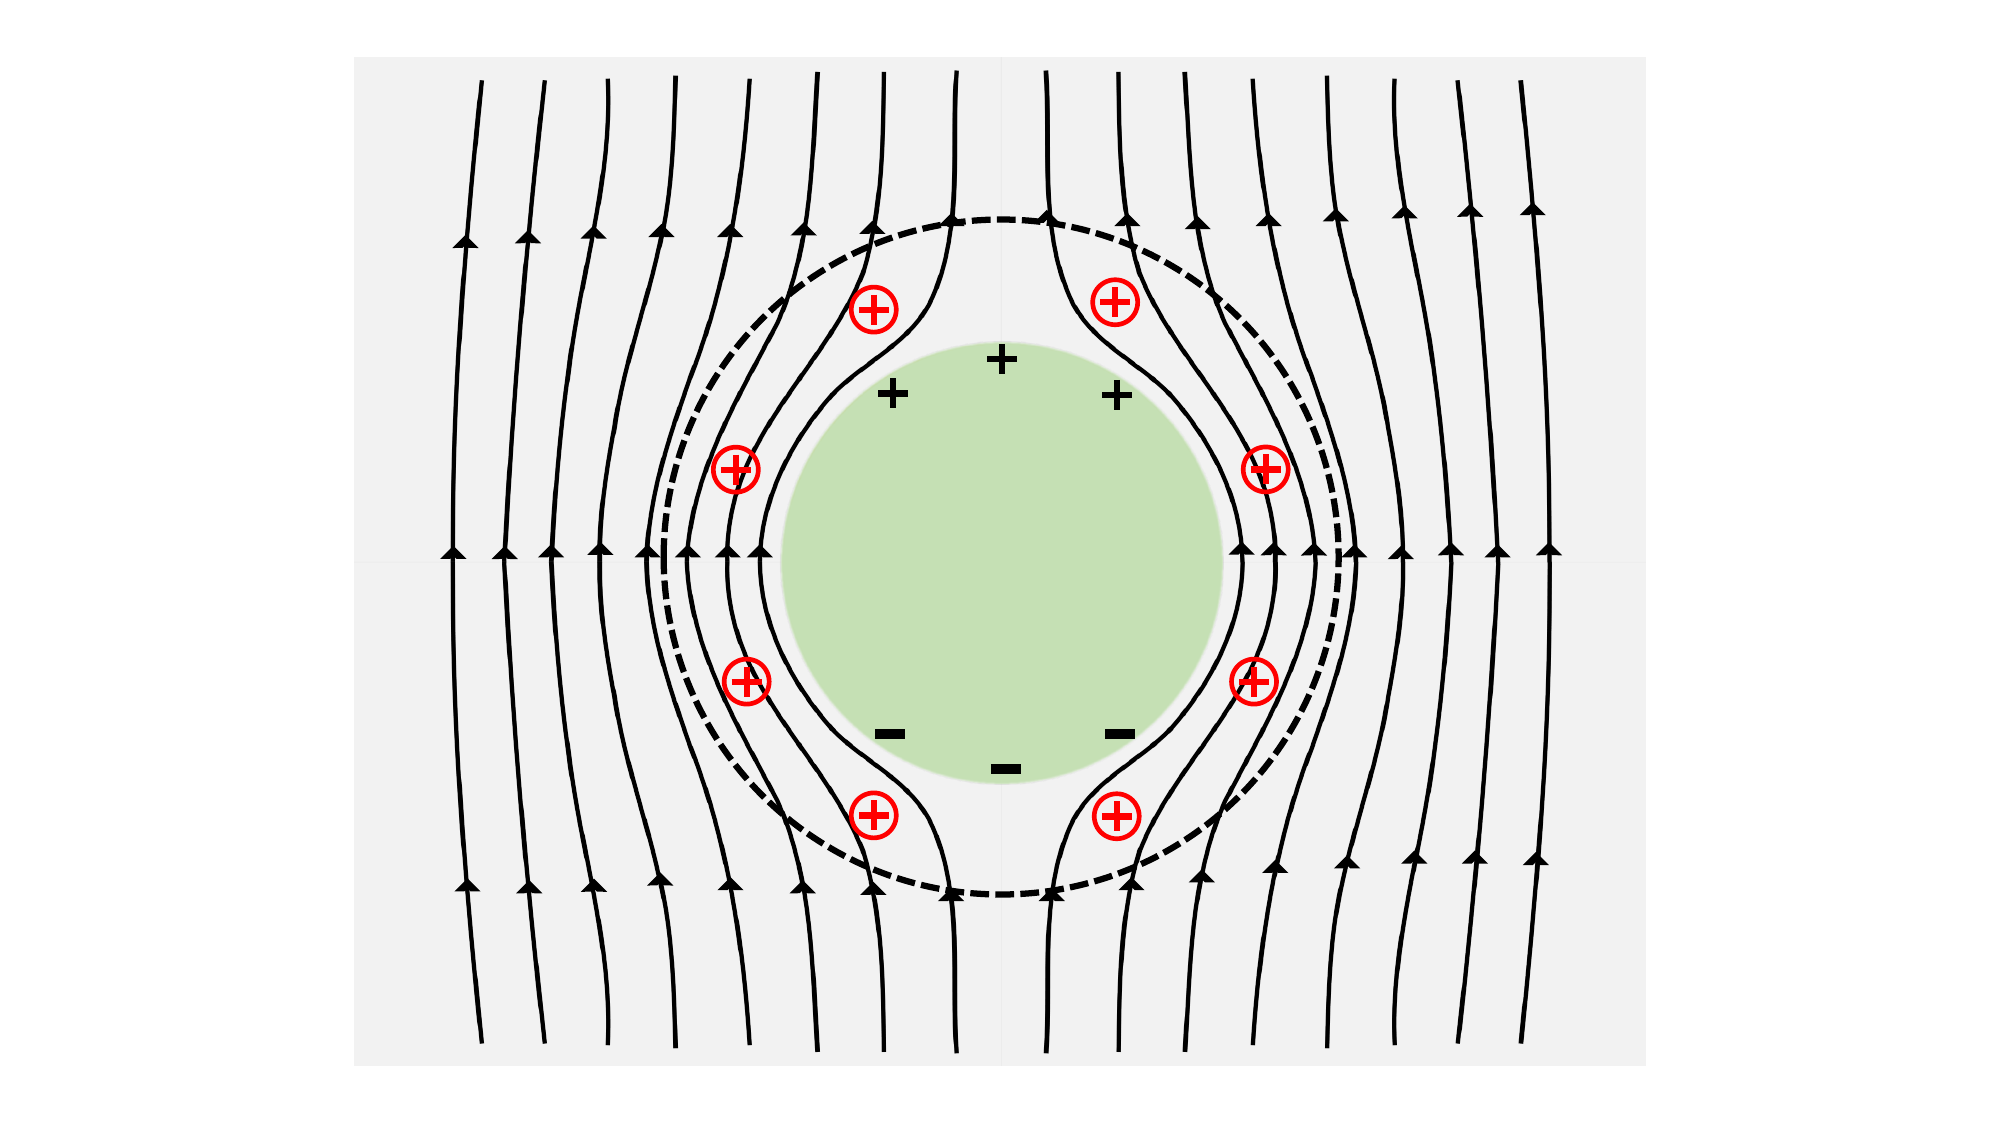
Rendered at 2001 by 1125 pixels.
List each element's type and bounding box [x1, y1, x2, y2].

text_box [354, 57, 1646, 1066]
